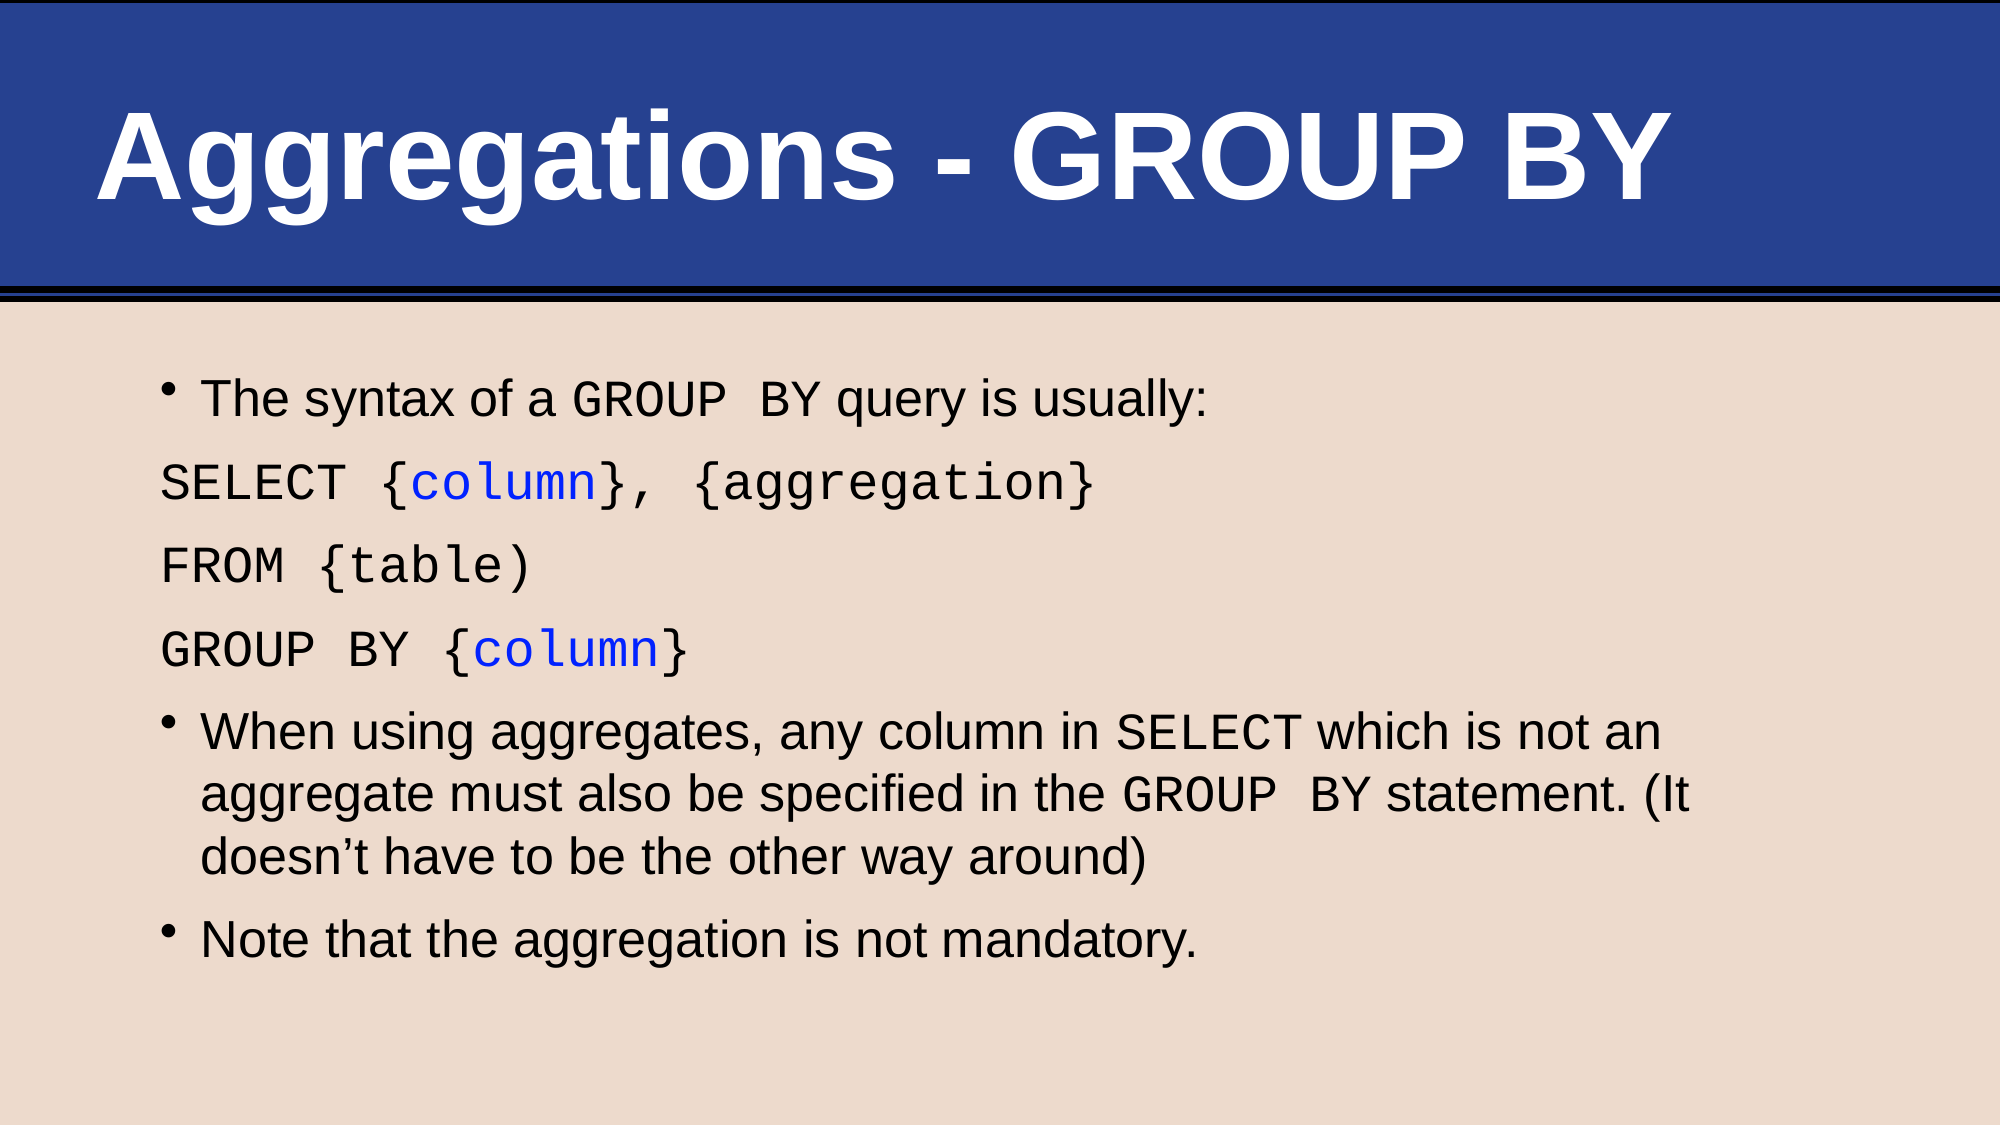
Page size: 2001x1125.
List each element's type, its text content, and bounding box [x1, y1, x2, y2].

text_box The syntax of a GROUP BY query is usually: SELECT {column}, {aggregation} FROM {table) GROUP BY {column} When using aggregates, any column in SELECT which is not an aggregate must also be specified in the GROUP BY statement. (It doesn’t have to be the other way around) Note that the aggregation is not mandatory. [139, 343, 1810, 988]
text_box [0, 0, 2000, 289]
title Aggregations - GROUP BY [73, 47, 1939, 252]
text_box [0, 290, 2000, 299]
